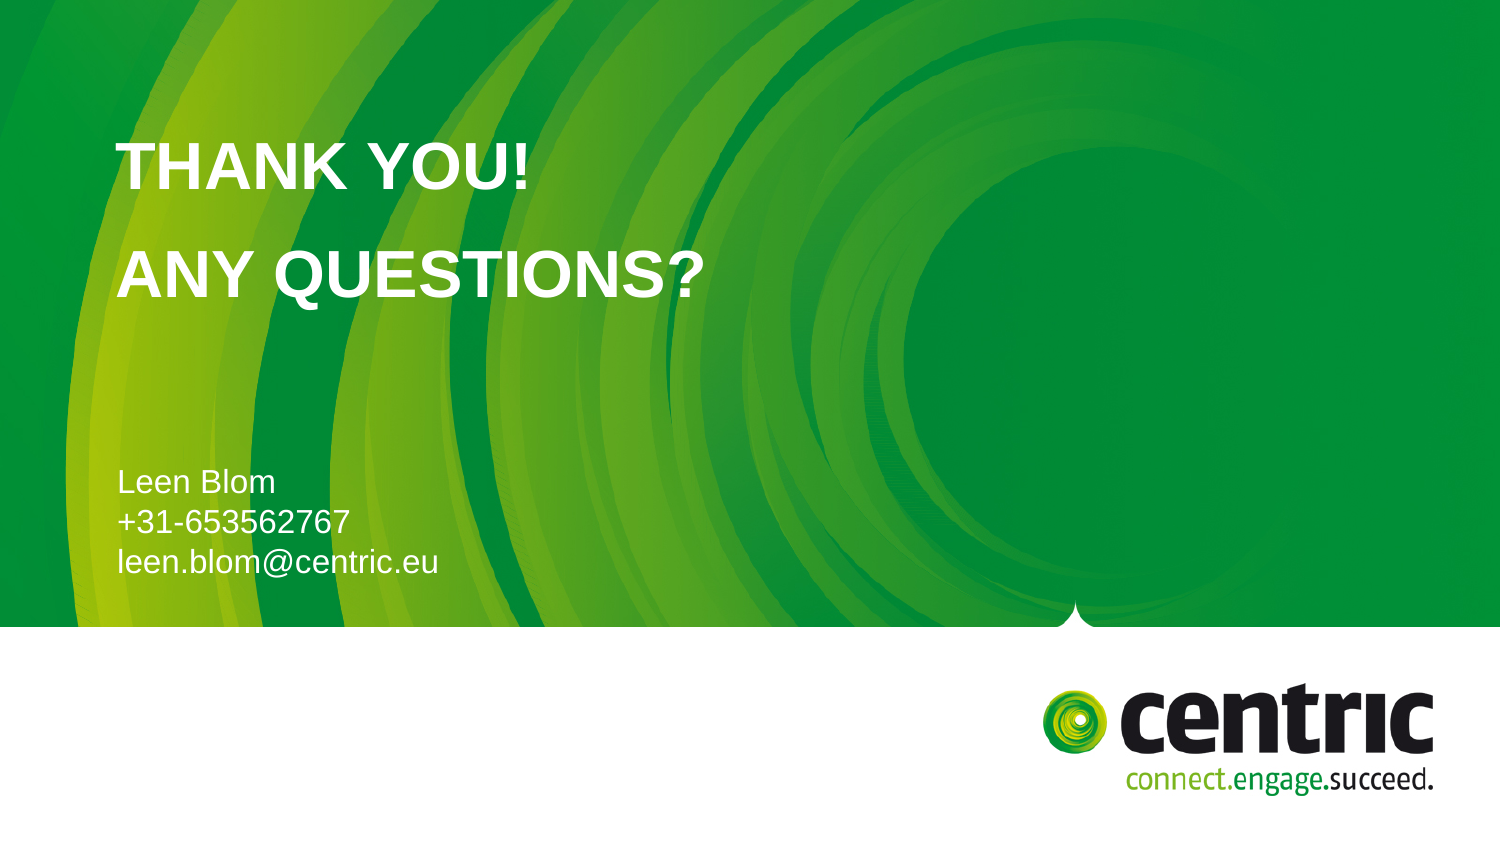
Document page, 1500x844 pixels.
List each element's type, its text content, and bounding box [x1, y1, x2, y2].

picture [0, 0, 1500, 844]
title Thank you! Any questions? [100, 79, 1376, 323]
text_box Leen Blom +31-653562767 leen.blom@centric.eu [102, 452, 455, 588]
